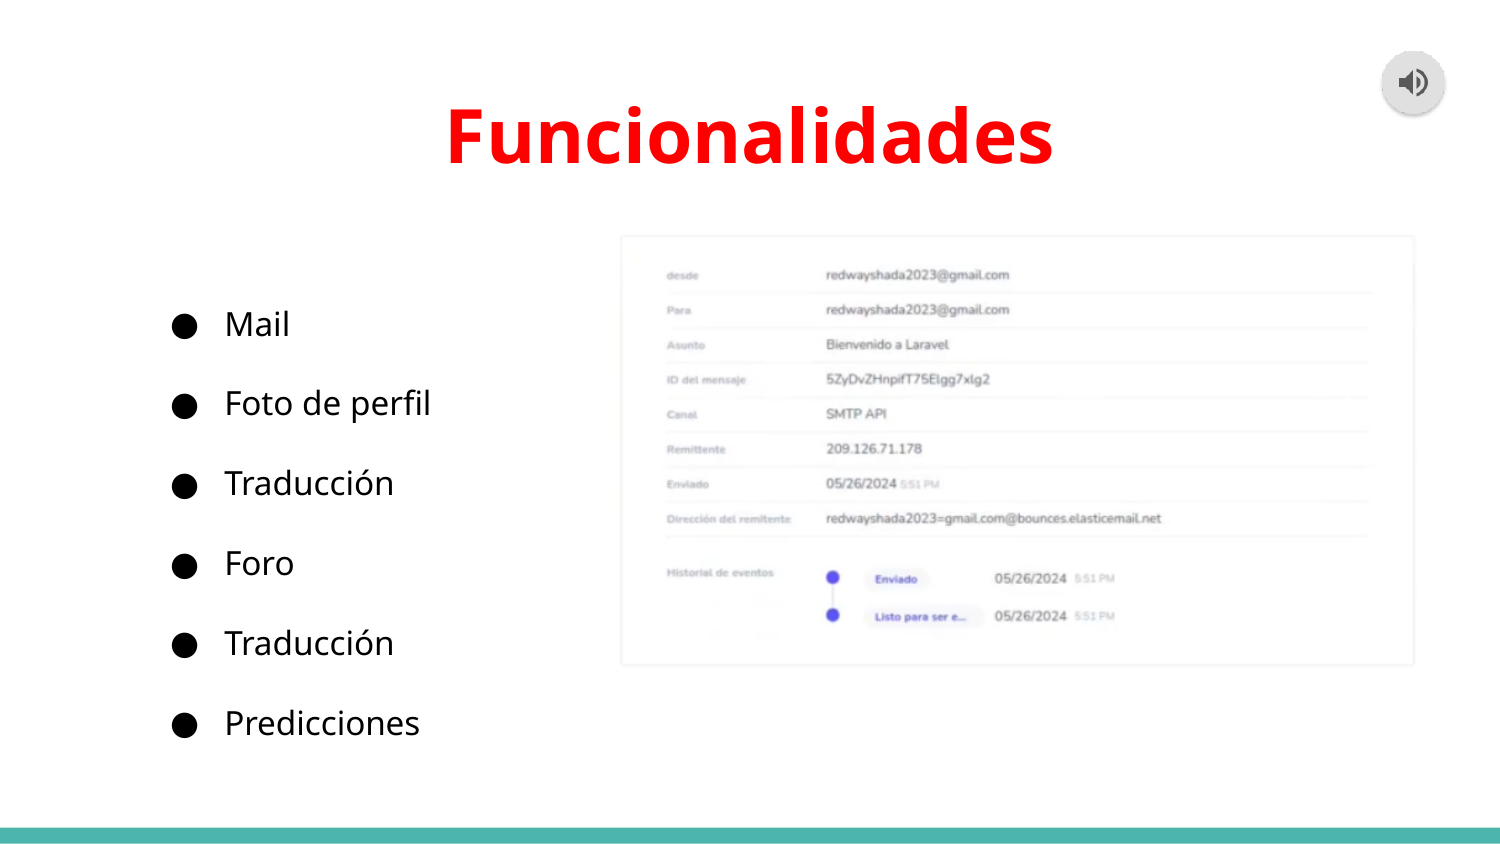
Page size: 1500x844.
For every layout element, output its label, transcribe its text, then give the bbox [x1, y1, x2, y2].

picture [1375, 44, 1451, 120]
title Funcionalidades [134, 73, 1366, 230]
text_box Mail Foto de perfil Traducción Foro Traducción Predicciones [134, 287, 608, 783]
picture [606, 229, 1445, 675]
